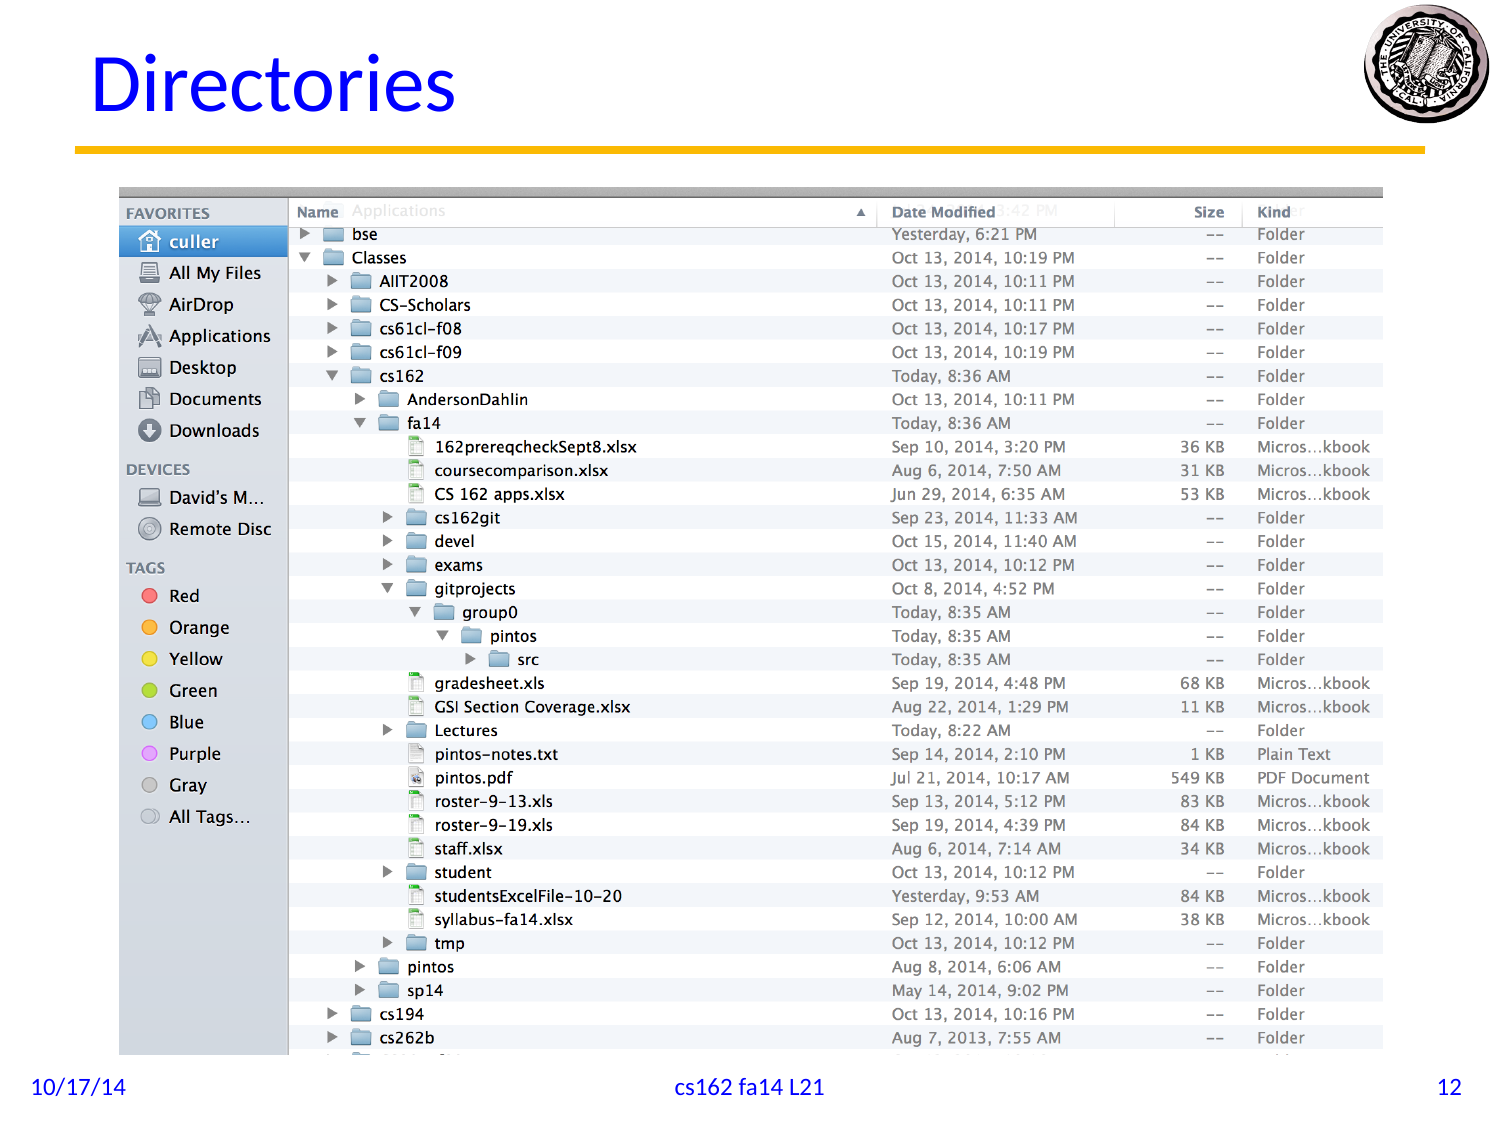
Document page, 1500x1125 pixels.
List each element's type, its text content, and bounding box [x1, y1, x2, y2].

title Directories [75, 6, 1425, 150]
slide_number 12 [1127, 1055, 1478, 1115]
picture [1350, 0, 1500, 127]
picture [119, 186, 1383, 1056]
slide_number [15, 1055, 366, 1115]
footer cs162 fa14 L21 [512, 1065, 988, 1115]
